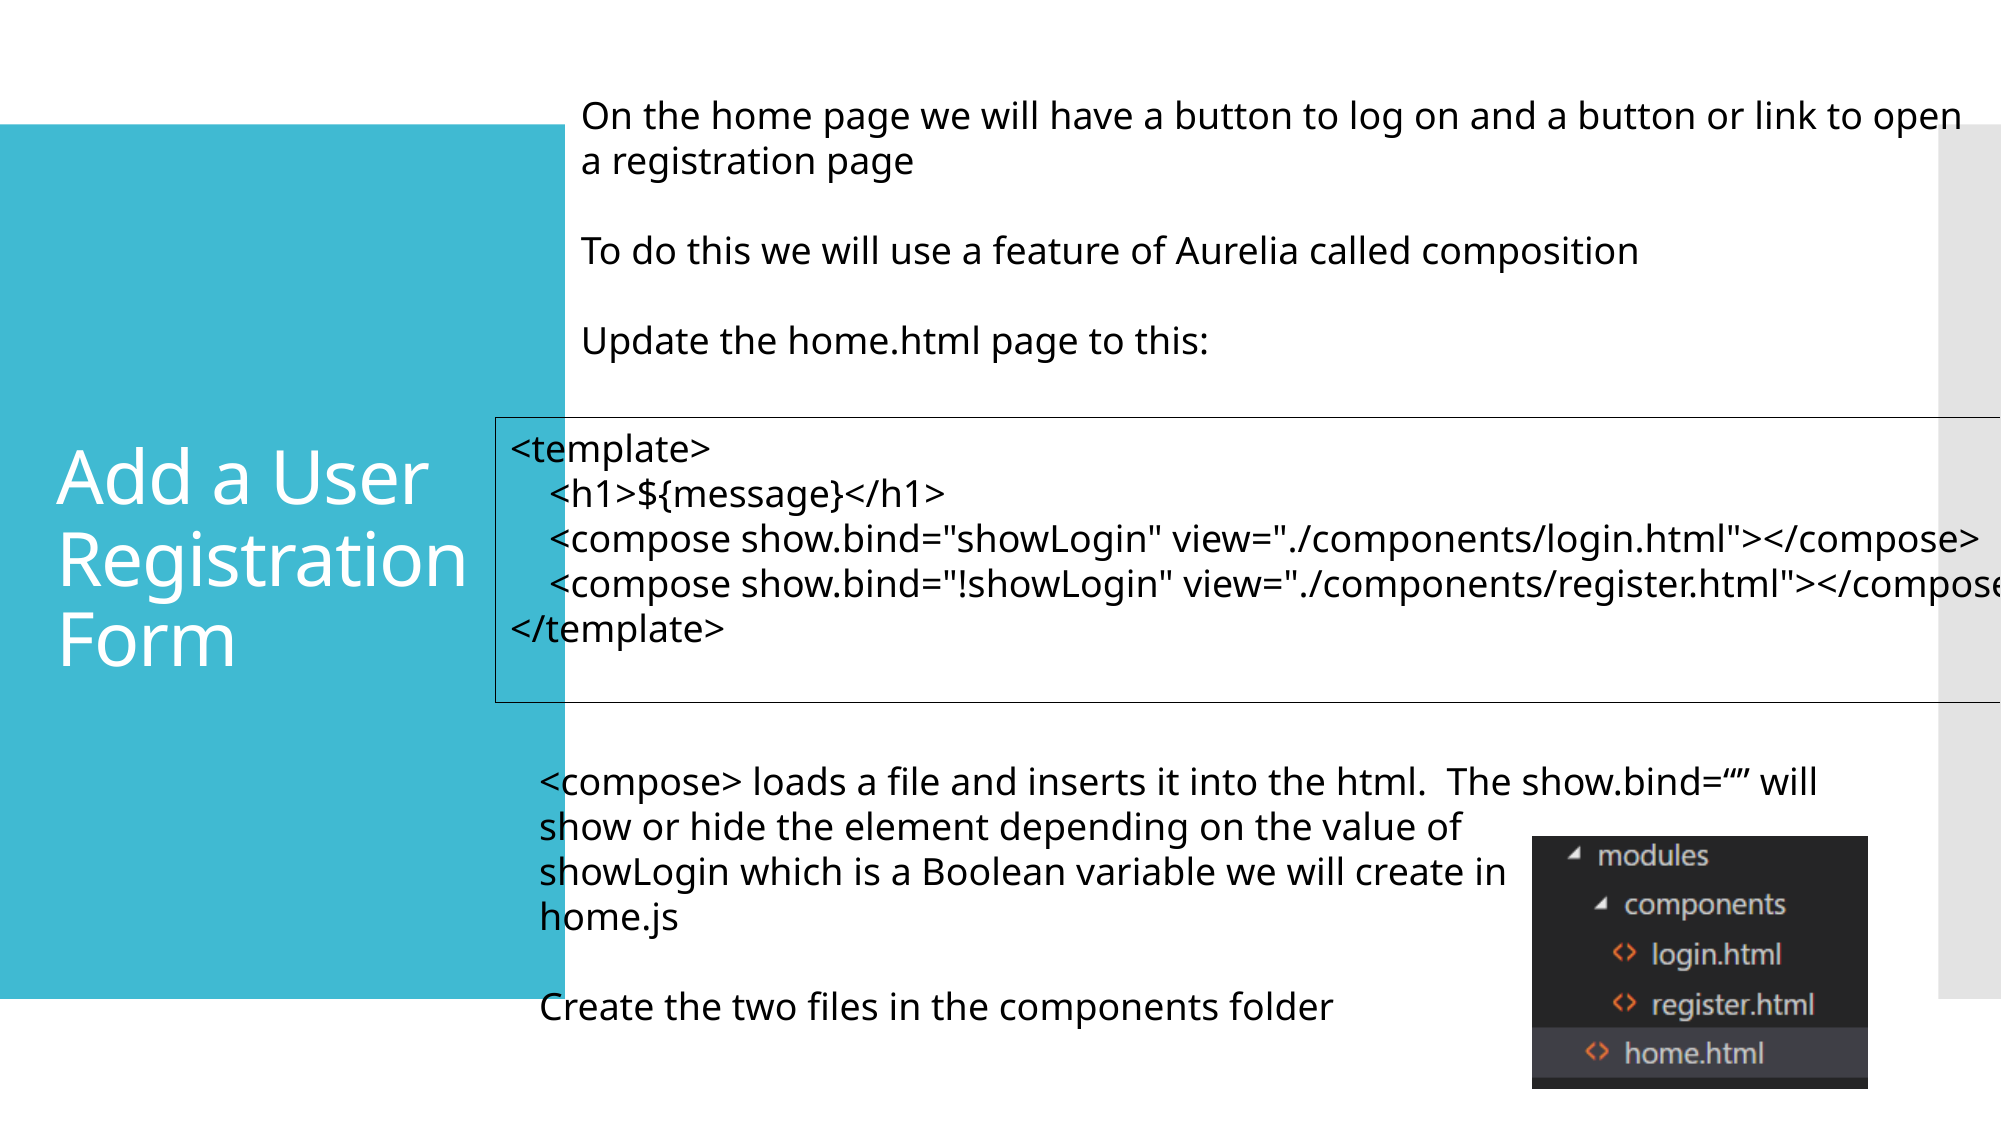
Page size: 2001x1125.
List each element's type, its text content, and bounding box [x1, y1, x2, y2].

text_box <compose> loads a file and inserts it into the html. The show.bind=“” will show or hide the element depending on the value of showLogin which is a Boolean variable we will create in home.js Create the two files in the components folder [524, 750, 1845, 1036]
text_box <template> <h1>${message}</h1> <compose show.bind="showLogin" view="./components/login.html"></compose> <compose show.bind="!showLogin" view="./components/register.html"></compose> </template> [495, 417, 2000, 703]
picture [1532, 836, 1868, 1089]
title Add a User Registration Form [41, 184, 525, 940]
text_box On the home page we will have a button to log on and a button or link to open a registration page To do this we will use a feature of Aurelia called composition Update the home.html page to this: [566, 85, 1980, 370]
